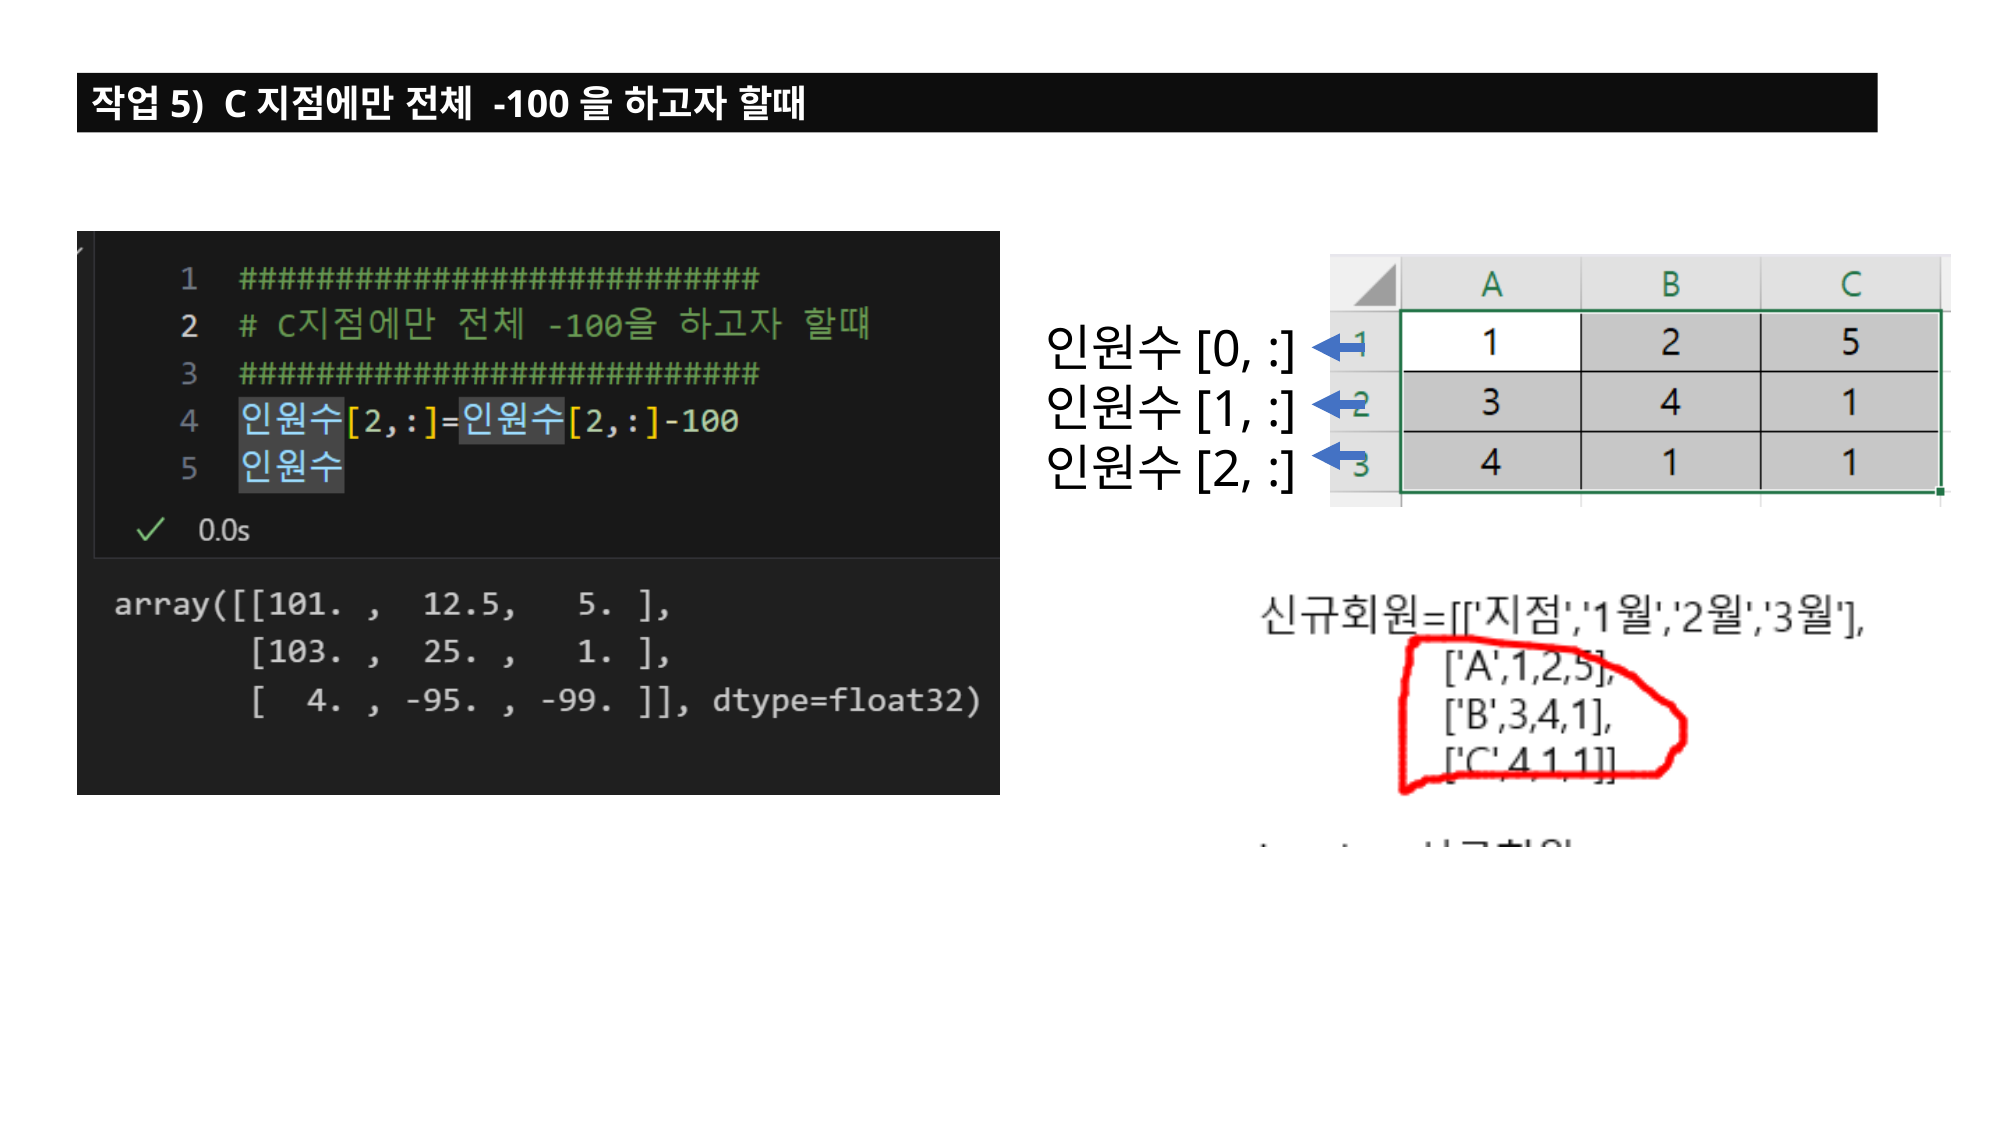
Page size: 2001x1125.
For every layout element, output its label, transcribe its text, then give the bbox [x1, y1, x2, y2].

text_box 작업5) C지점에만 전체 -100을 하고자 할때 [77, 72, 1878, 133]
picture [1240, 577, 1914, 847]
picture [77, 231, 1000, 795]
text_box 인원수[0, :] 인원수[1, :] 인원수[2, :] [1030, 309, 1312, 505]
picture [1330, 254, 1951, 507]
